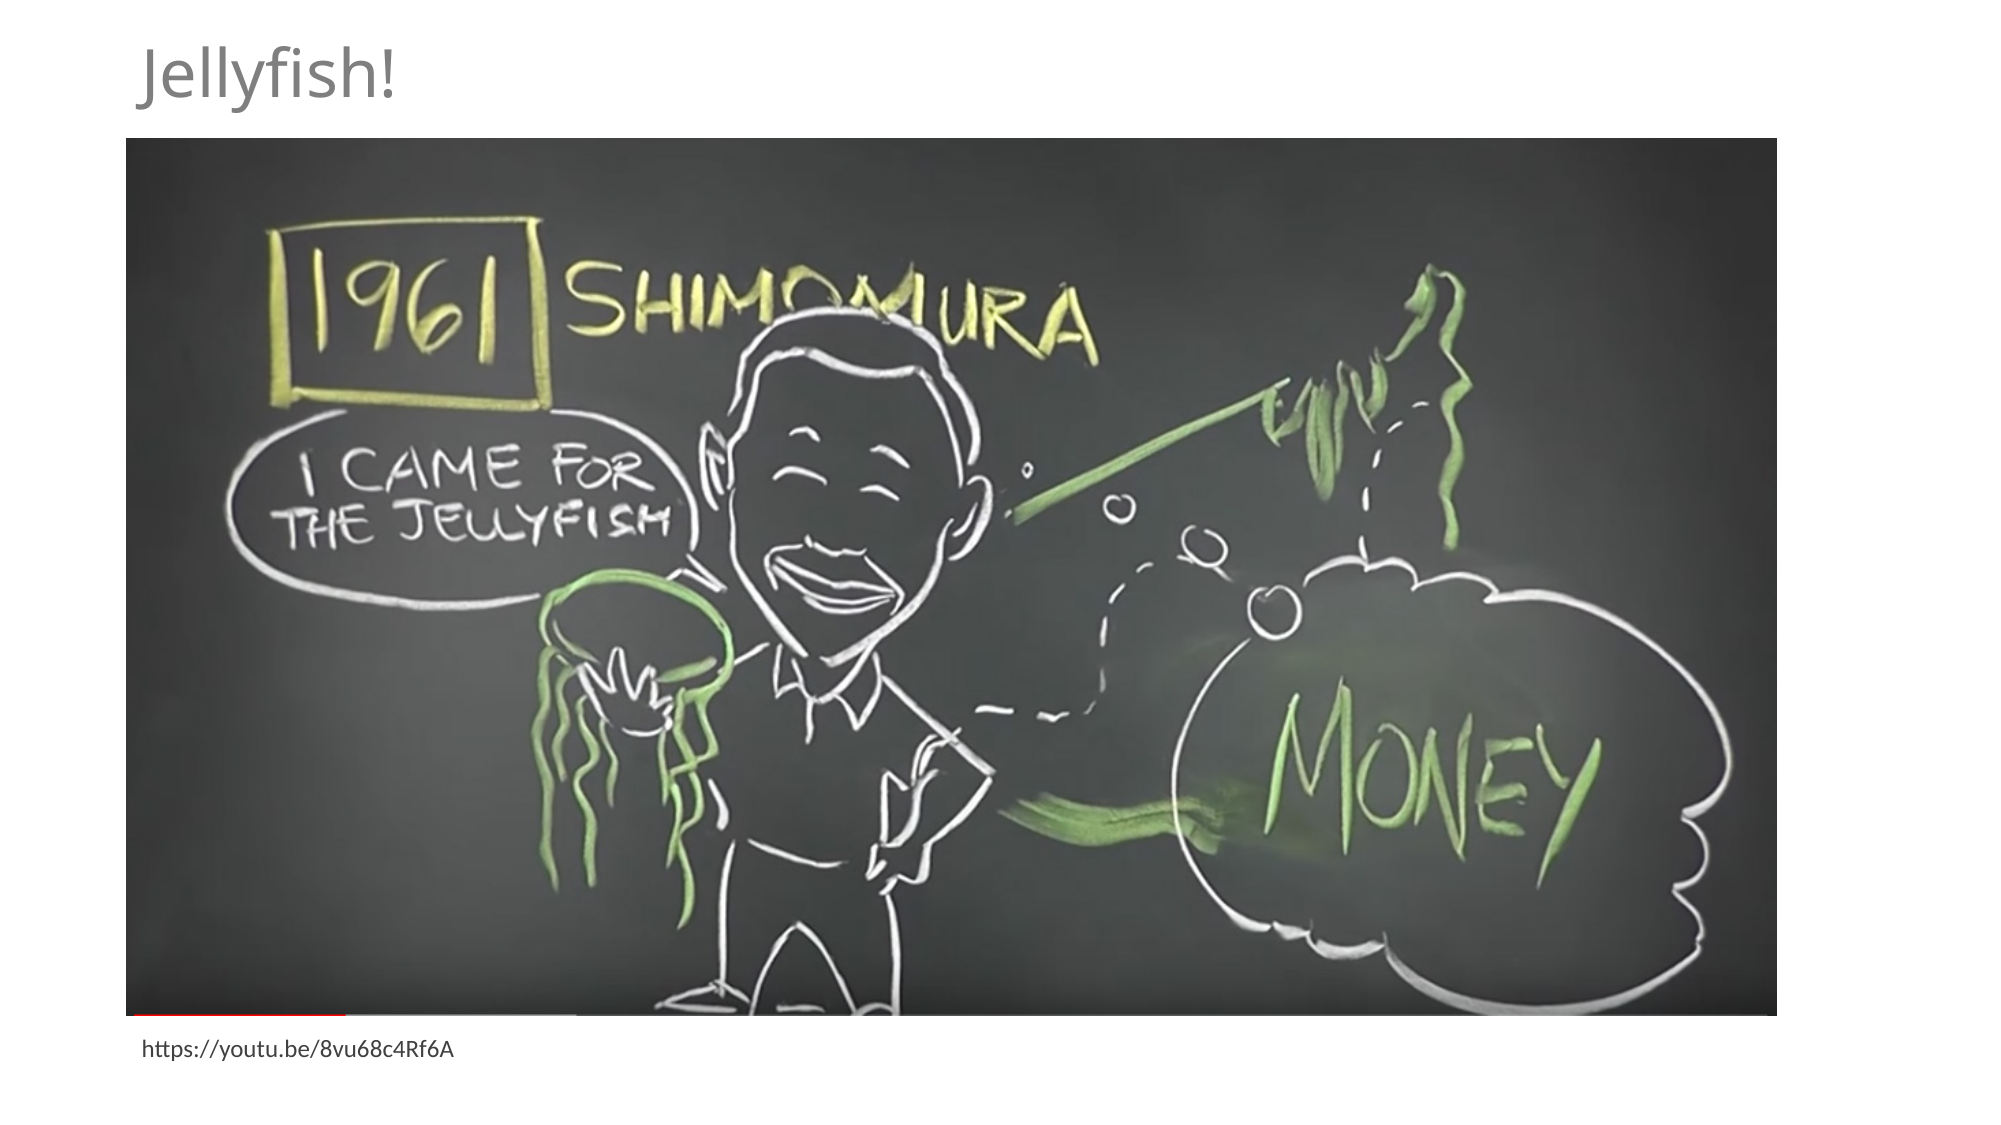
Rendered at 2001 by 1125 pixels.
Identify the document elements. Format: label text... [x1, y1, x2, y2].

picture [126, 138, 1777, 1016]
list https://youtu.be/8vu68c4Rf6A [126, 1028, 1852, 1112]
title Jellyfish! [126, 0, 1852, 152]
